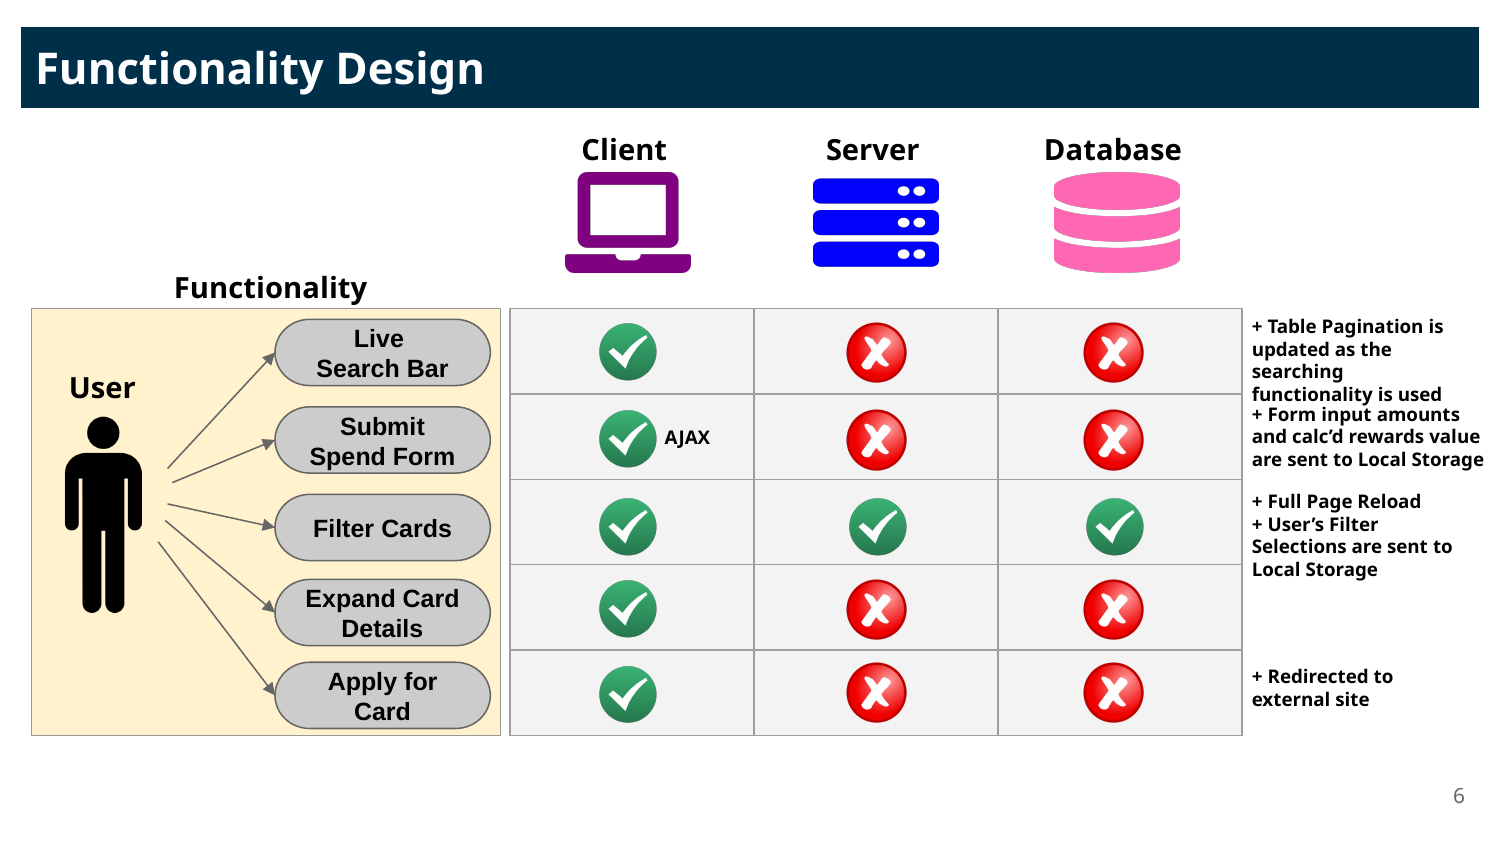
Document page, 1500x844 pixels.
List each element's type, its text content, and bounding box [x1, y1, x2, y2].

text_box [172, 439, 276, 483]
text_box Live Search Bar [275, 319, 491, 386]
picture [813, 172, 939, 274]
table_cell [755, 565, 839, 649]
table_cell [999, 395, 1236, 479]
picture [565, 172, 691, 273]
slide_number ‹#› [1389, 764, 1480, 830]
picture [1080, 658, 1147, 726]
text_box Client [566, 116, 713, 162]
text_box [157, 541, 276, 696]
table_cell [673, 651, 753, 735]
table_cell [511, 395, 582, 479]
text_box AJAX [674, 410, 758, 477]
table_cell [673, 480, 753, 564]
picture [1080, 319, 1147, 386]
table_cell [999, 565, 1077, 649]
text_box Filter Cards [280, 494, 491, 561]
picture [1080, 406, 1147, 474]
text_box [165, 533, 276, 541]
text_box + Full Page Reload + User’s Filter Selections are sent to Local Storage [1236, 475, 1480, 629]
text_box + Table Pagination is updated as the searching functionality is used [1236, 300, 1480, 387]
text_box User [53, 353, 164, 399]
text_box + Redirected to external site [1236, 650, 1480, 804]
table_header [999, 309, 1236, 393]
table_cell [912, 565, 997, 649]
table_cell [755, 480, 997, 564]
picture [1074, 492, 1158, 643]
picture [842, 319, 910, 386]
text_box Functionality Design [20, 26, 1480, 109]
table_cell [673, 395, 753, 410]
table_cell [1149, 565, 1241, 649]
table_cell [511, 565, 581, 649]
table_header [755, 309, 997, 393]
picture [586, 492, 671, 658]
table_cell [999, 651, 1236, 735]
text_box Expand Card Details [280, 579, 491, 646]
table_cell [511, 651, 582, 735]
picture [842, 658, 910, 726]
picture [1054, 172, 1180, 274]
picture [586, 317, 671, 401]
text_box Server [811, 116, 957, 162]
table_cell [999, 480, 1236, 564]
picture [837, 492, 921, 643]
text_box Submit Spend Form [280, 406, 491, 474]
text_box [167, 503, 276, 528]
text_box Database [1028, 116, 1205, 162]
table_cell [755, 395, 997, 479]
table_header [511, 309, 753, 393]
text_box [167, 352, 276, 444]
text_box Functionality [158, 253, 403, 299]
table_cell [755, 651, 997, 735]
picture [0, 402, 209, 628]
picture [586, 404, 671, 488]
text_box [31, 308, 501, 736]
table_cell [674, 565, 753, 649]
table_cell [511, 480, 582, 564]
picture [586, 659, 671, 744]
picture [842, 406, 910, 474]
text_box + Form input amounts and calc’d rewards value are sent to Local Storage [1236, 387, 1500, 542]
text_box Apply for Card [275, 662, 491, 729]
